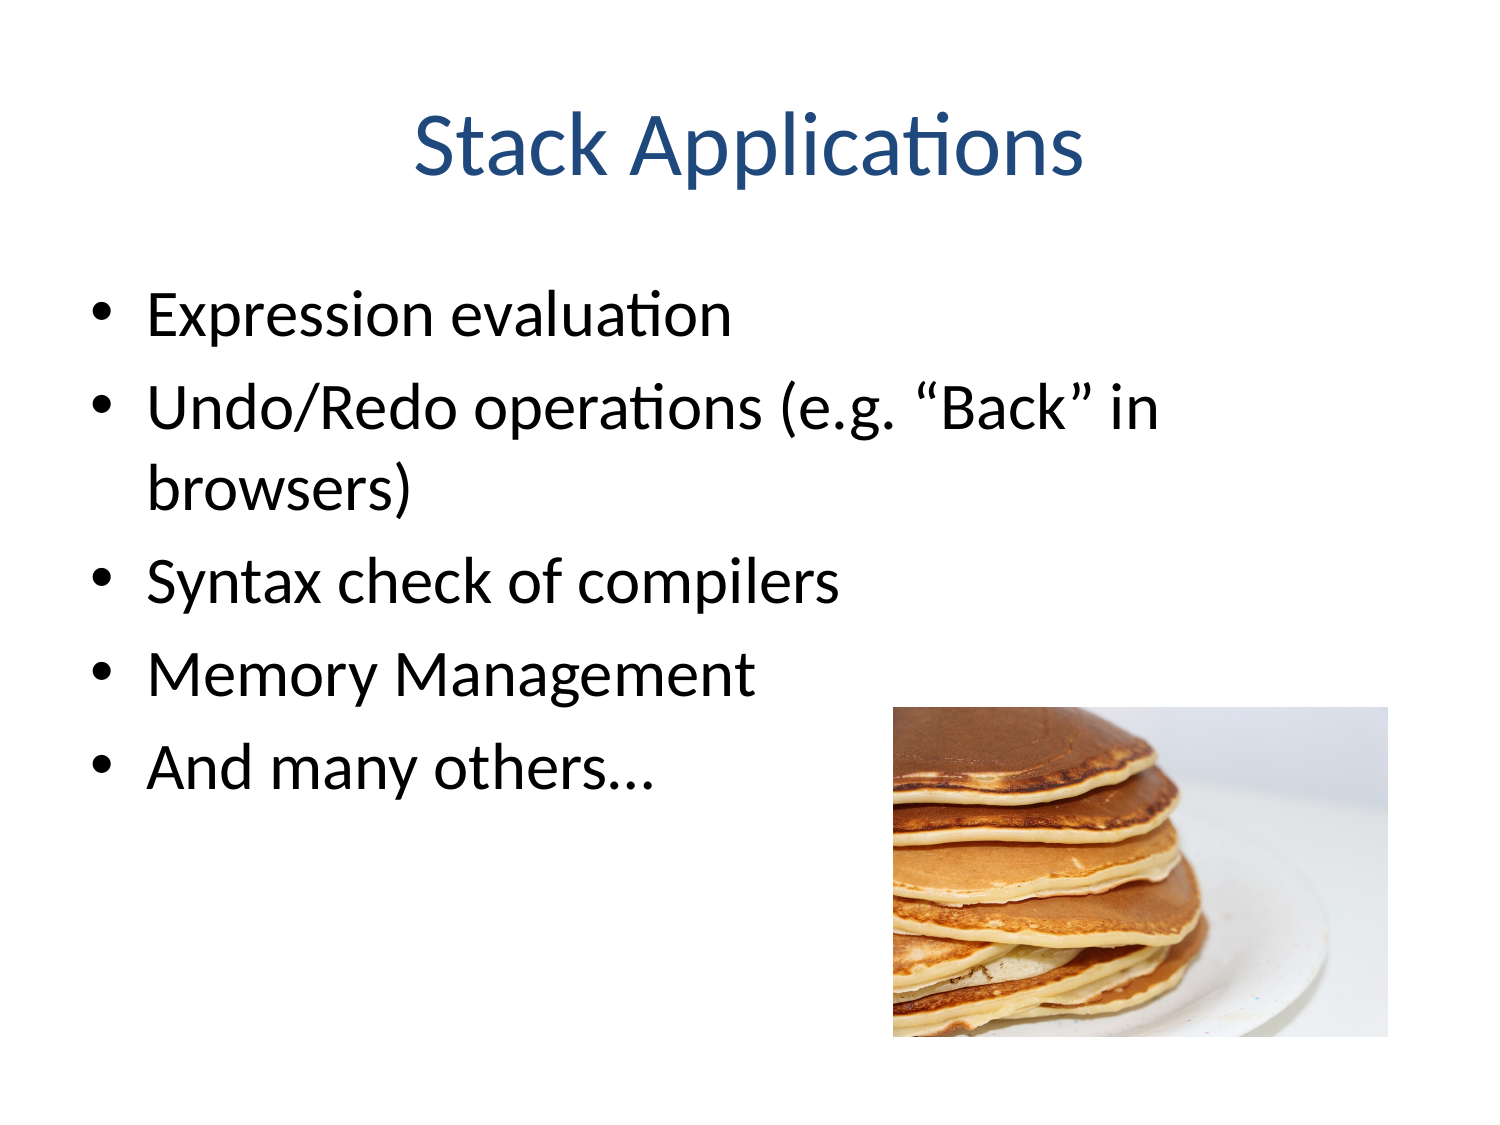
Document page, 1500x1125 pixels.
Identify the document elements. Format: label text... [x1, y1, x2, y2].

title Stack Applications [75, 45, 1425, 233]
picture [893, 706, 1388, 1037]
list Expression evaluation Undo/Redo operations (e.g. “Back” in browsers) Syntax check of compilers Memory Management And many others… [75, 262, 1425, 1005]
